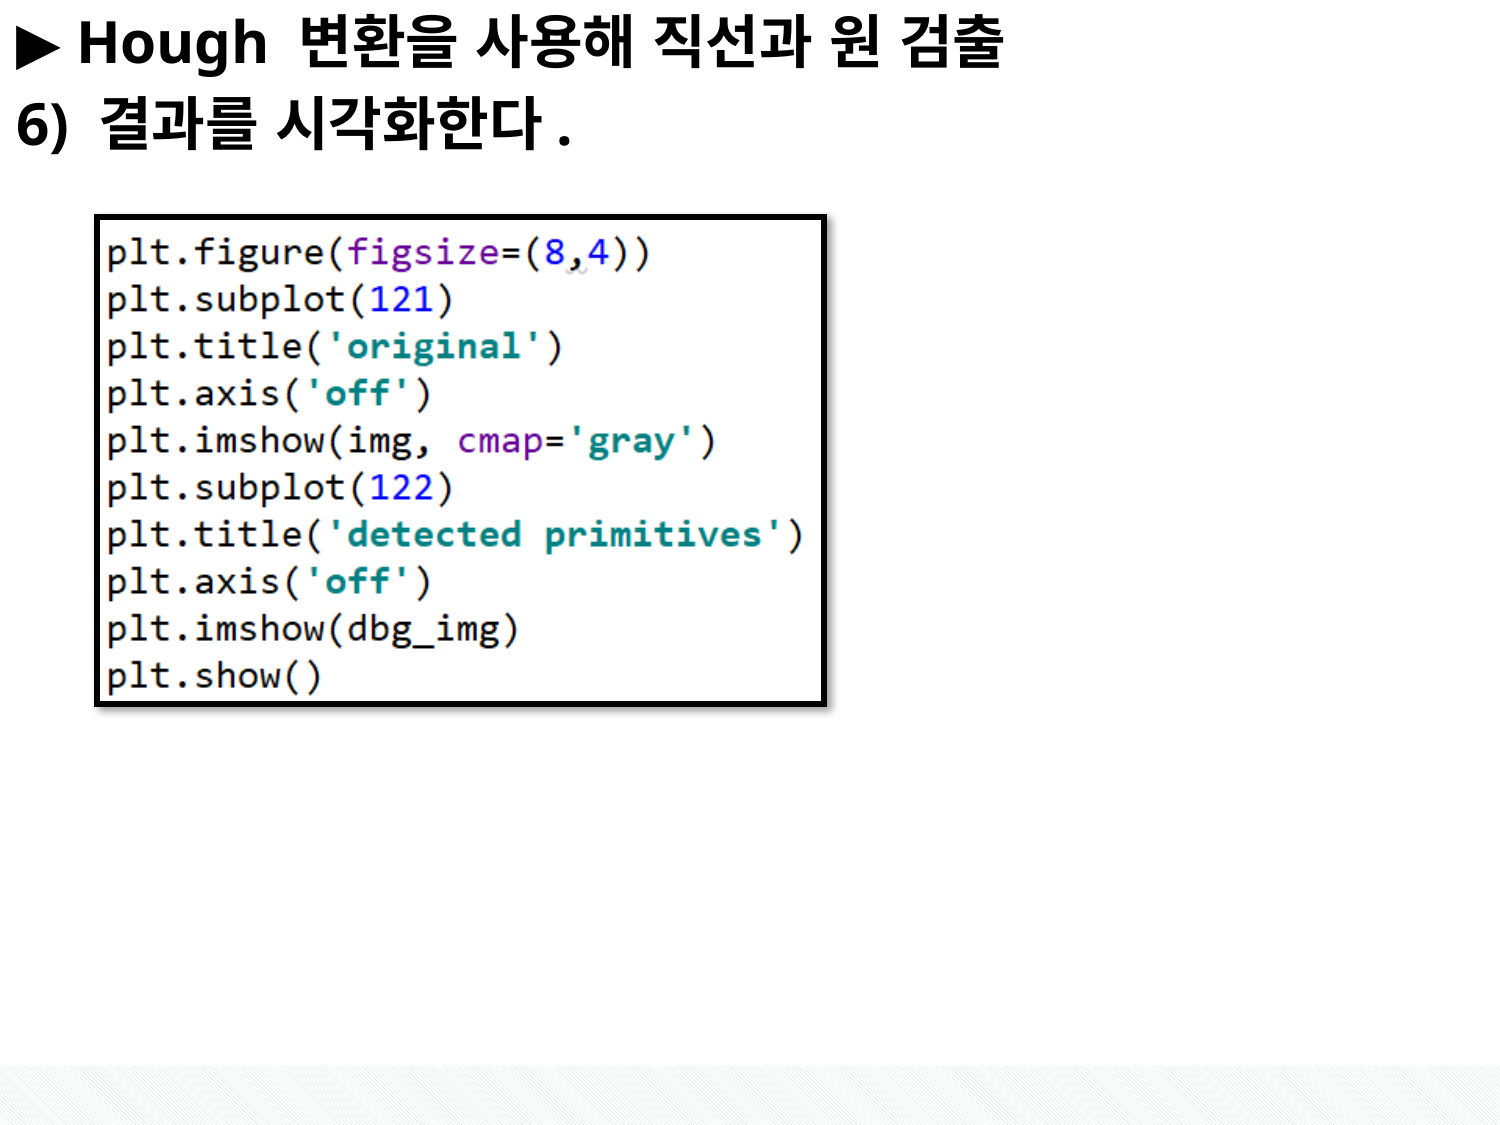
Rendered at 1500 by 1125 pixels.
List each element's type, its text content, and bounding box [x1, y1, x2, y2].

list ▶ Hough 변환을 사용해 직선과 원 검출 6) 결과를 시각화한다. [0, 0, 1500, 860]
picture [100, 219, 821, 702]
